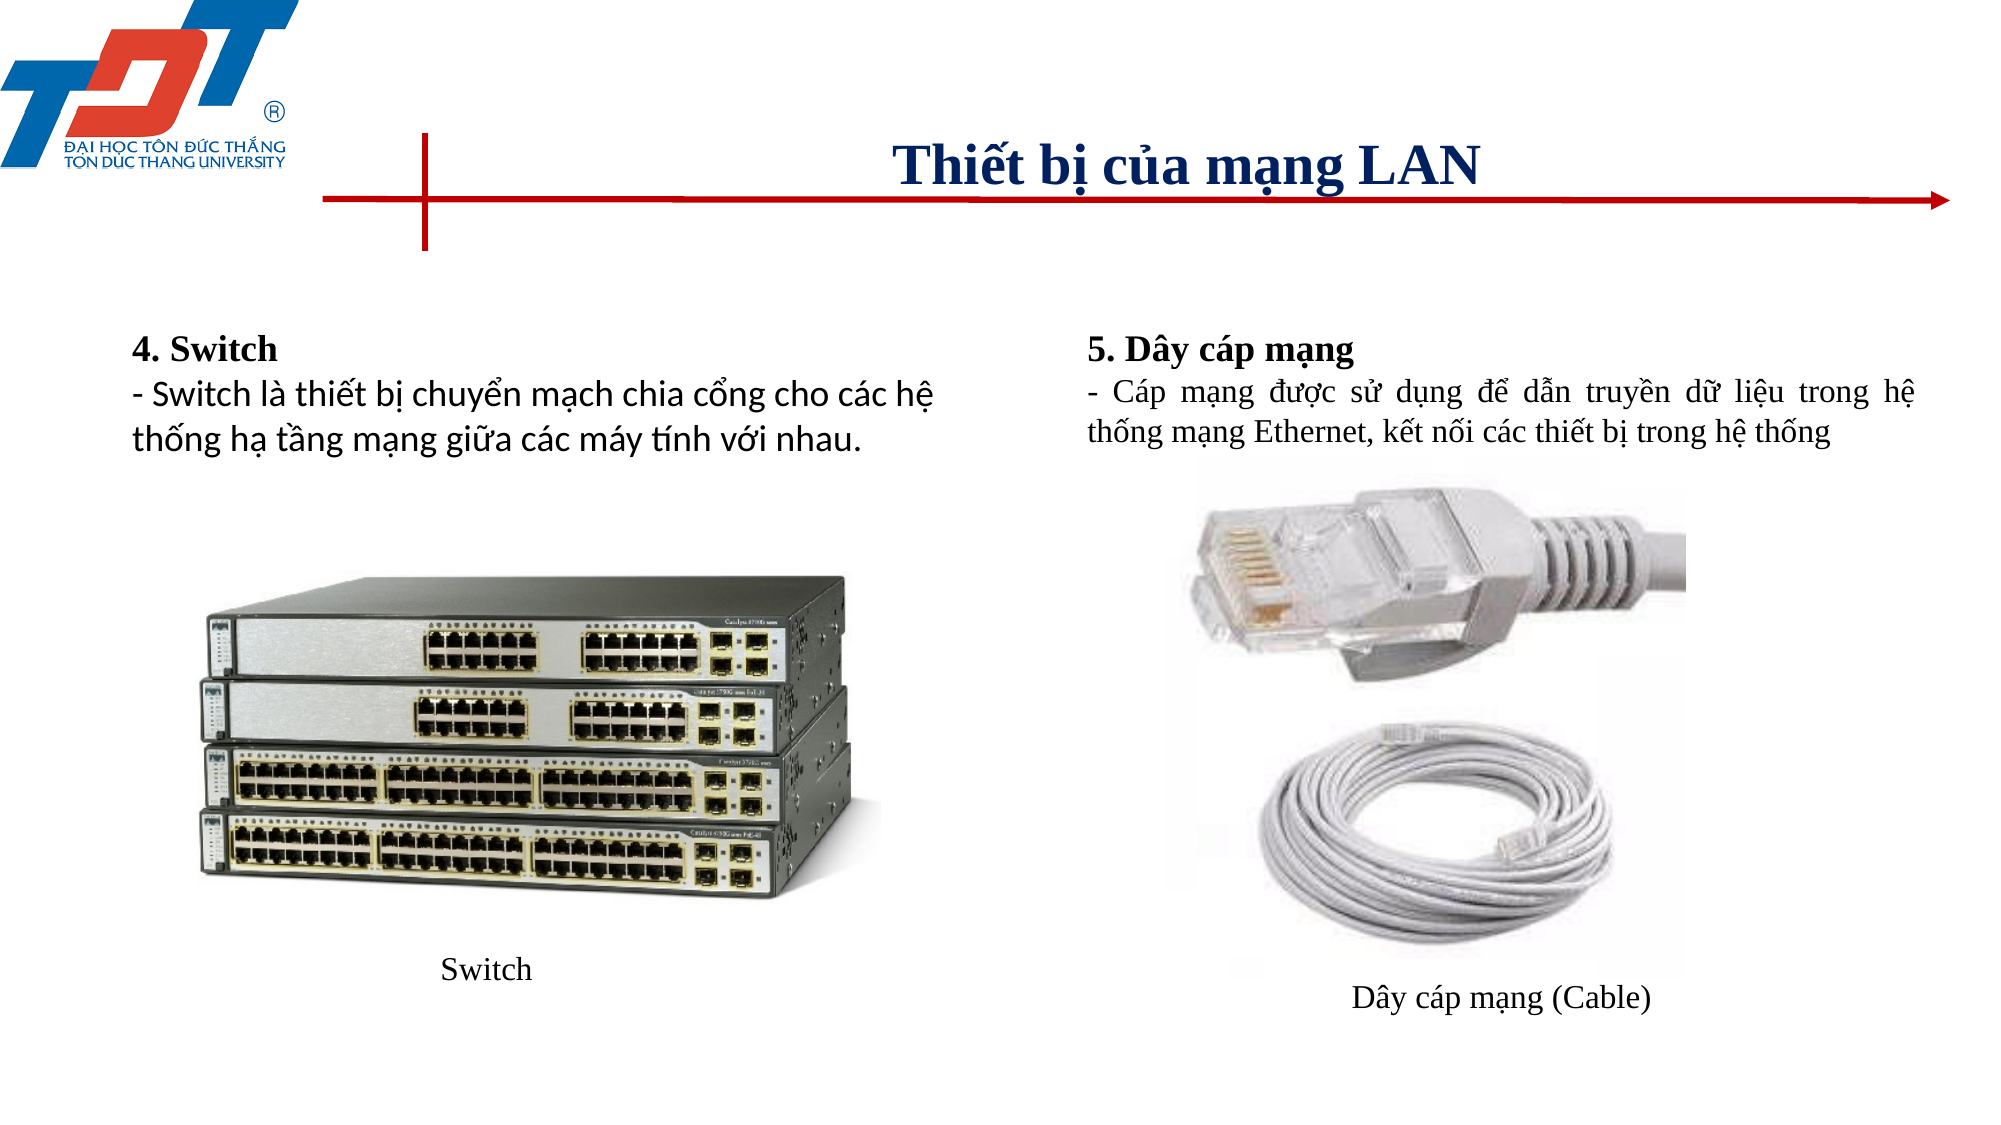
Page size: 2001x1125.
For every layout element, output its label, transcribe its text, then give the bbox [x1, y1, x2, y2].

picture [1164, 457, 1686, 979]
text_box Thiết bị của mạng LAN [424, 118, 1950, 199]
picture [0, 0, 299, 169]
text_box Switch [425, 939, 548, 995]
text_box 4. Switch - Switch là thiết bị chuyển mạch chia cổng cho các hệ thống hạ tầng mạng giữa các máy tính với nhau. [117, 316, 981, 467]
text_box 5. Dây cáp mạng - Cáp mạng được sử dụng để dẫn truyền dữ liệu trong hệ thống mạng Ethernet, kết nối các thiết bị trong hệ thống [1072, 316, 1932, 456]
text_box Dây cáp mạng (Cable) [1336, 979, 1667, 1023]
picture [188, 533, 881, 920]
